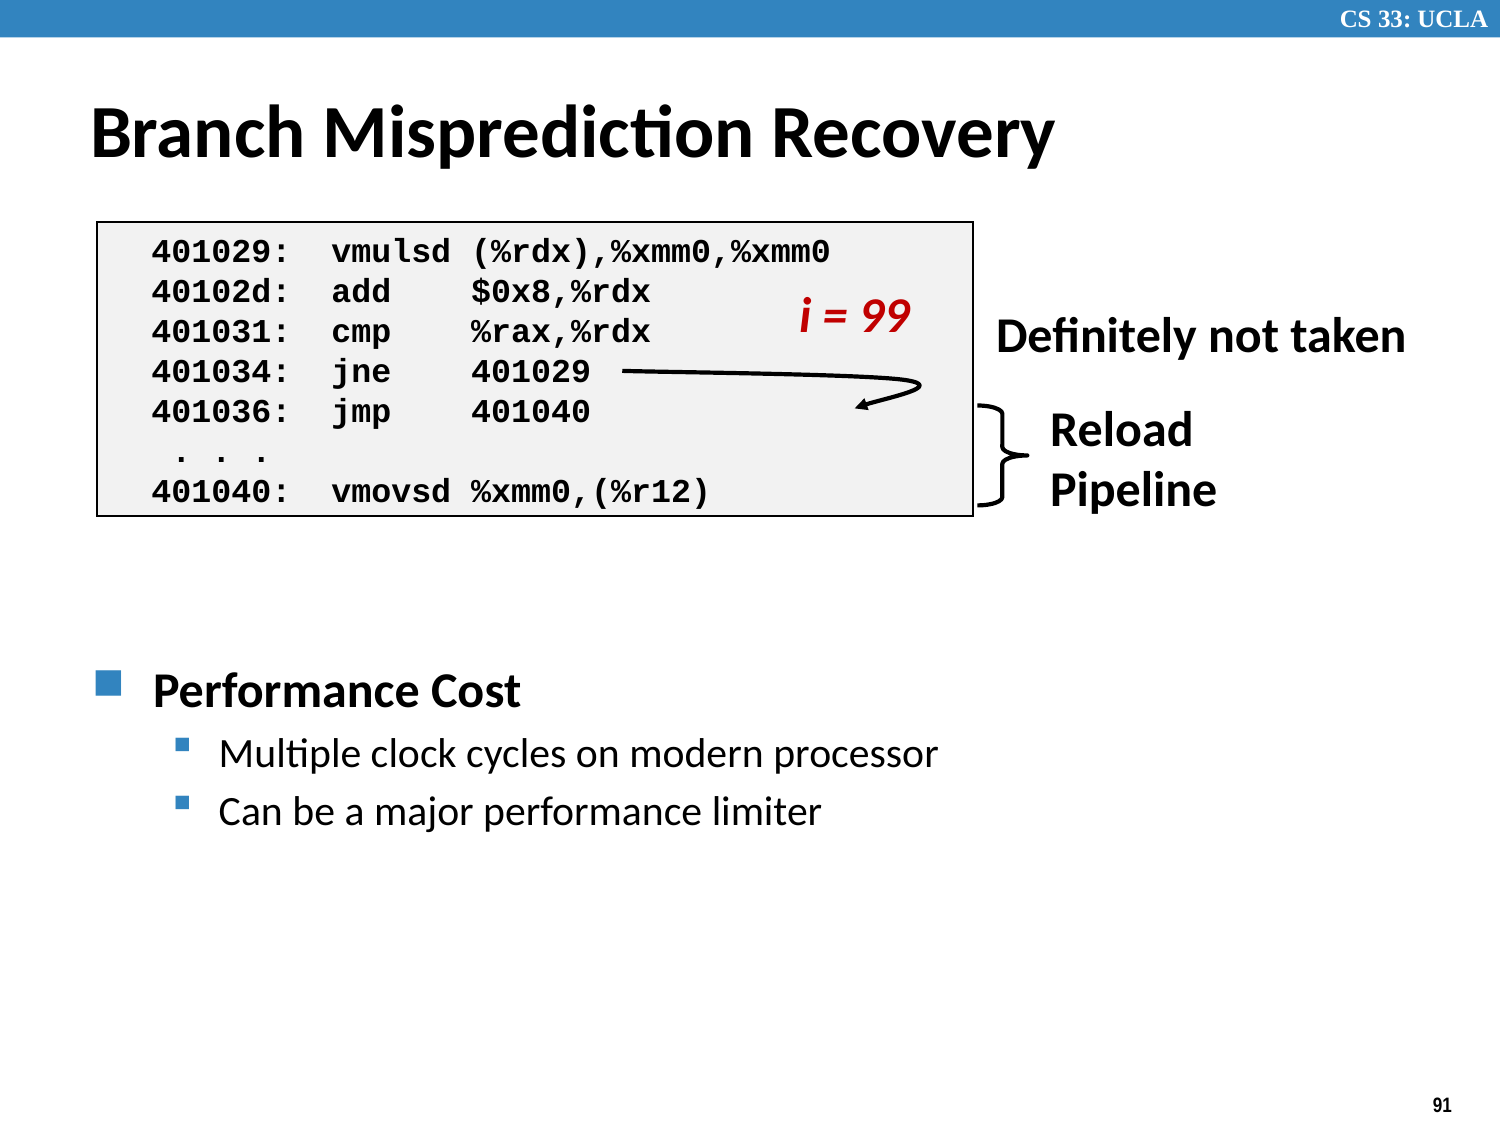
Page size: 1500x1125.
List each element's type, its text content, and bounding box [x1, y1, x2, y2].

text_box Definitely not taken [981, 294, 1422, 370]
text_box [977, 405, 1028, 506]
title Branch Misprediction Recovery [74, 80, 1315, 176]
text_box i = 99 [784, 274, 925, 350]
list Performance Cost Multiple clock cycles on modern processor Can be a major performance limiter [81, 649, 1396, 875]
text_box Reload Pipeline [1035, 388, 1233, 524]
text_box 401029: vmulsd (%rdx),%xmm0,%xmm0 40102d: add $0x8,%rdx 401031: cmp %rax,%rdx 401034: jne 401029 401036: jmp 401040 . . . 401040: vmovsd %xmm0,(%r12) [96, 222, 973, 516]
text_box [622, 370, 920, 411]
